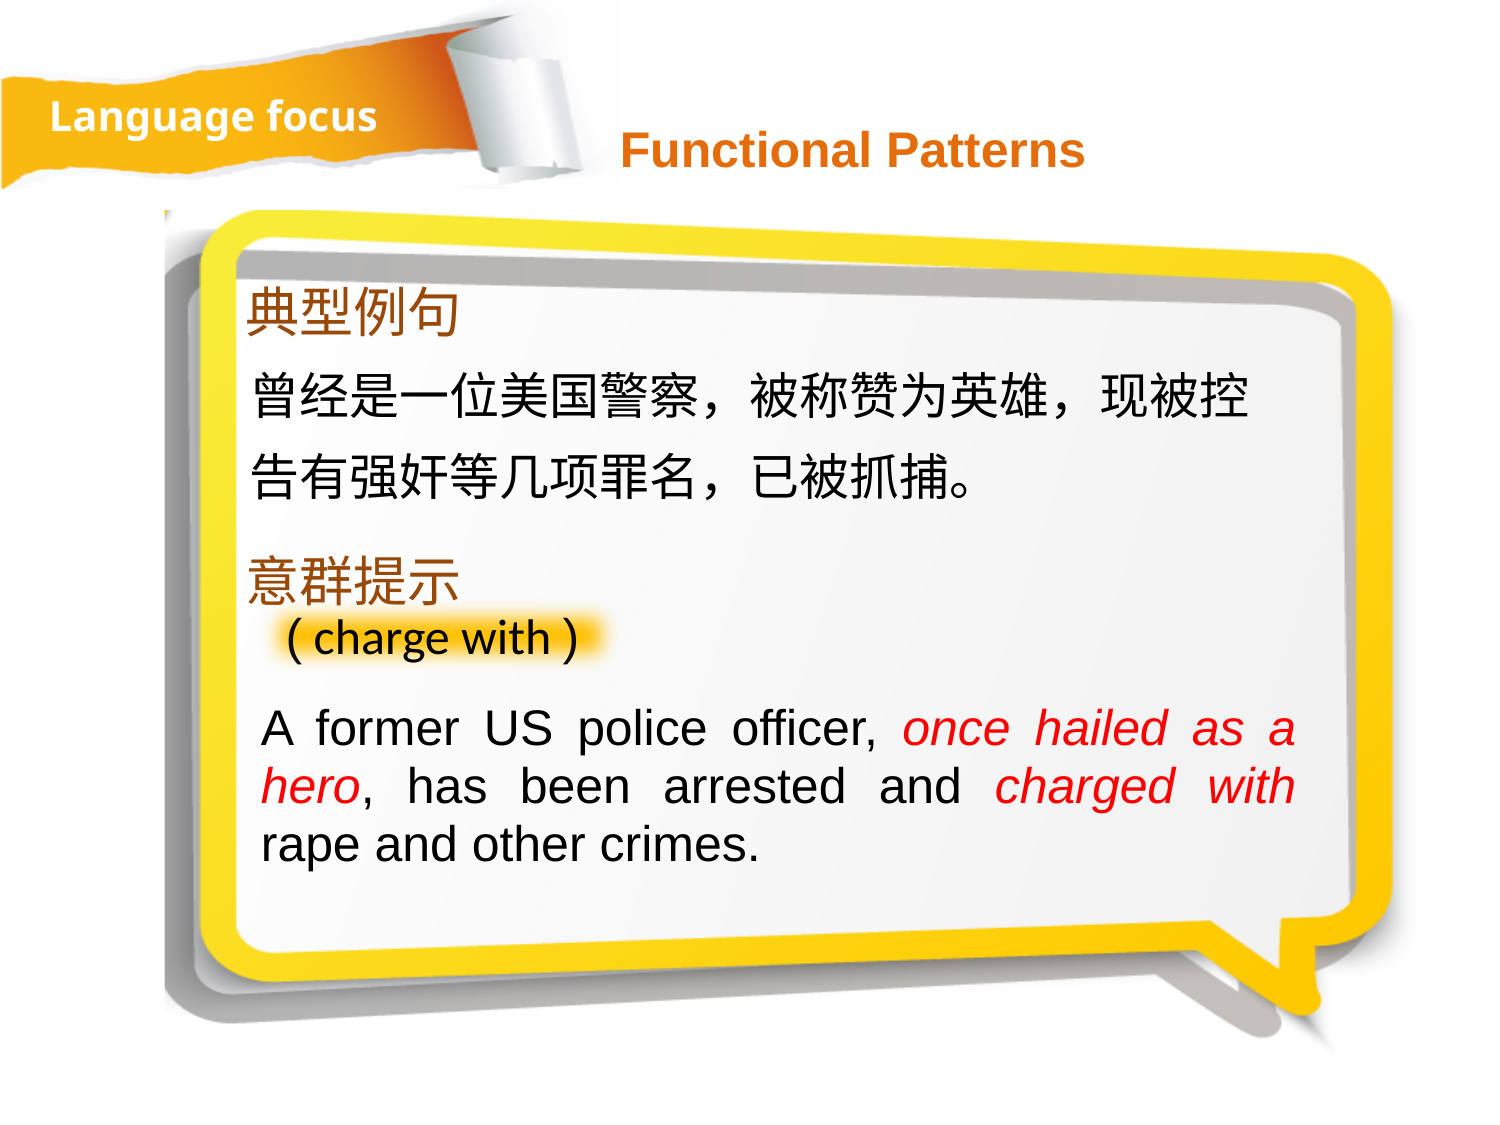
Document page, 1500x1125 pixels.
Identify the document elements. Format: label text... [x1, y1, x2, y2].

text_box Functional Patterns [625, 109, 1166, 185]
picture [0, 0, 621, 190]
picture [164, 210, 1436, 1055]
